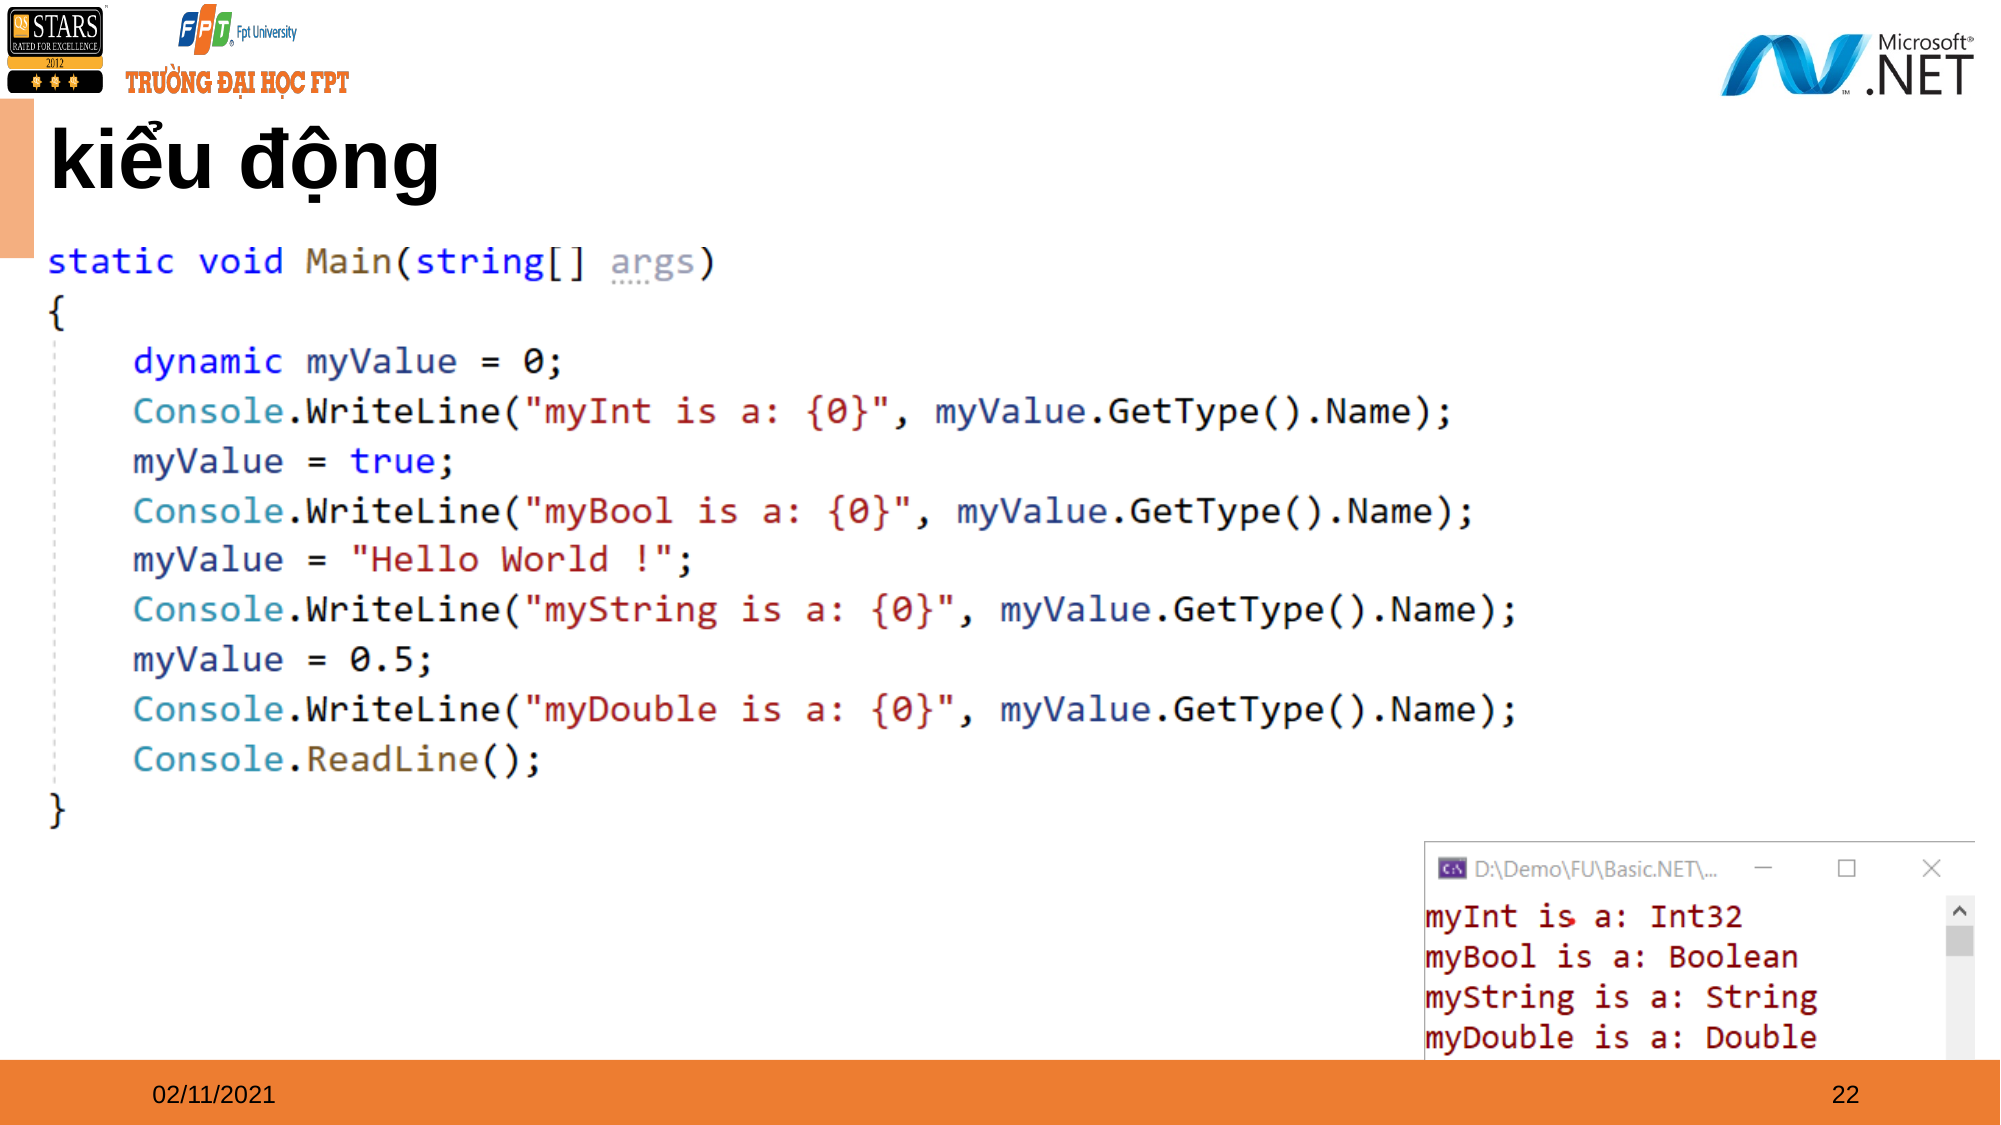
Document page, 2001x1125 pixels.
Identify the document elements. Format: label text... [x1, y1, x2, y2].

picture [1685, 0, 2001, 129]
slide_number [137, 1063, 588, 1123]
picture [1424, 840, 1975, 1060]
title kiểu động [34, 122, 1083, 202]
picture [34, 247, 1531, 838]
picture [7, 4, 349, 99]
slide_number 22 [1424, 1067, 1875, 1123]
